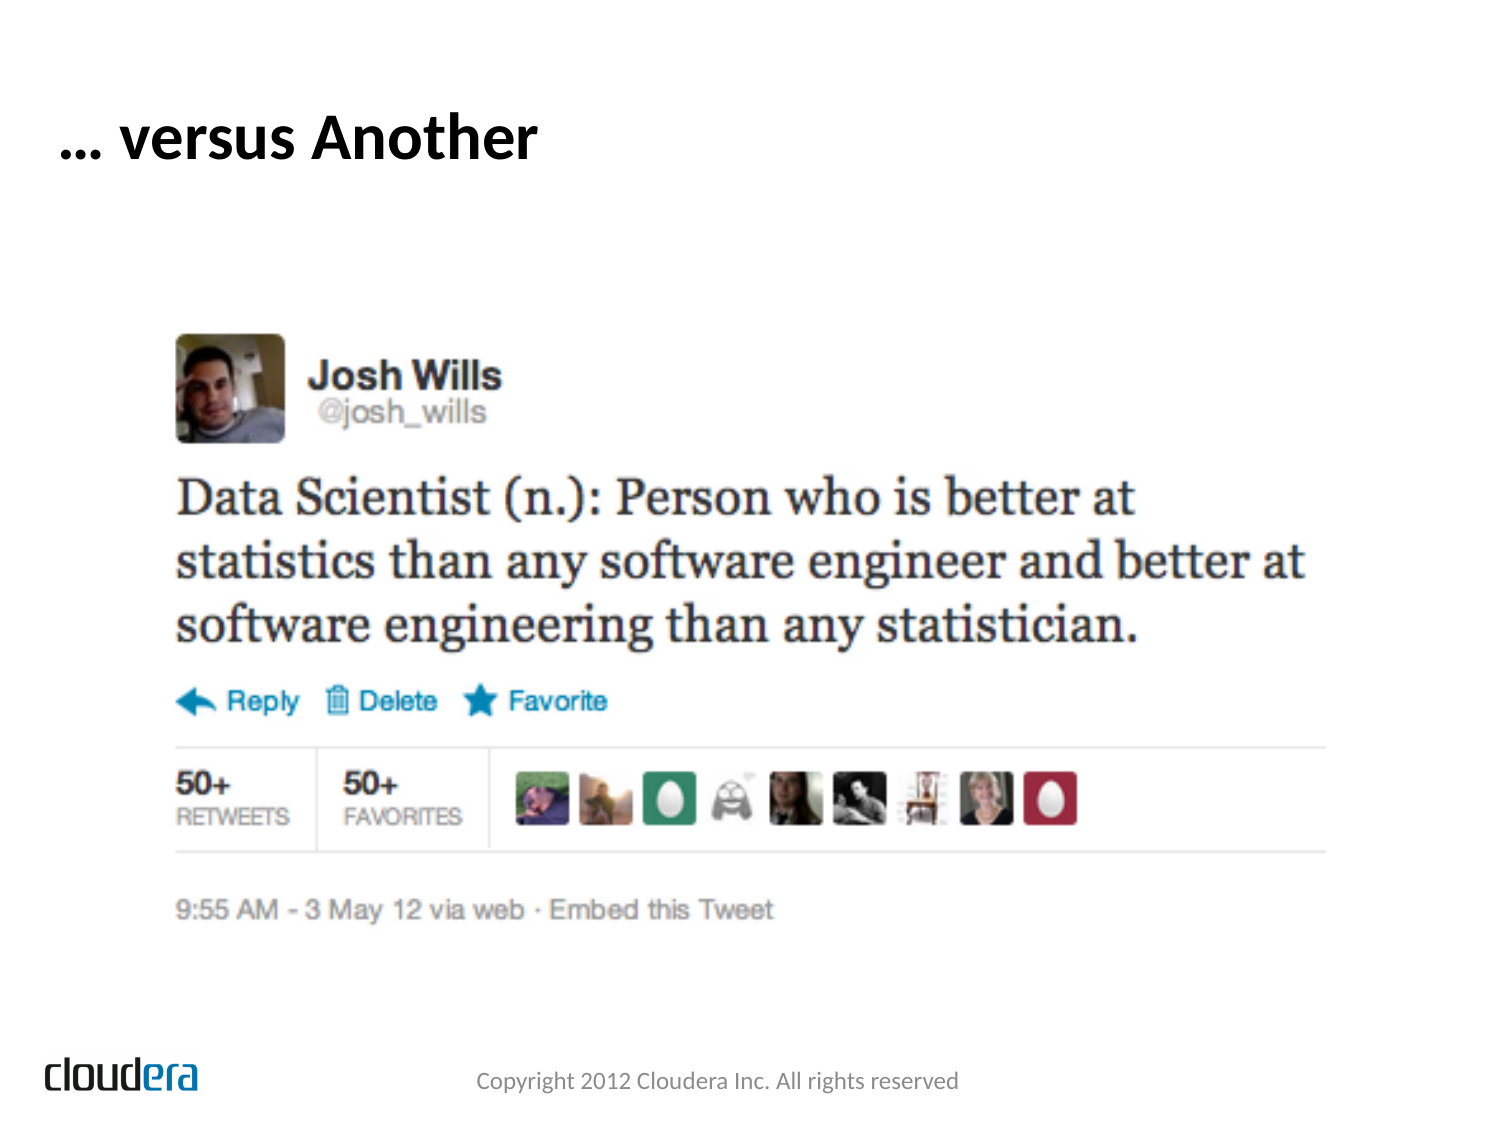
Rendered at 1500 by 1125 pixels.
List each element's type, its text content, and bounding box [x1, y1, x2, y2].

footer Copyright 2012 Cloudera Inc. All rights reserved [375, 1064, 1063, 1096]
picture [42, 1053, 199, 1094]
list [41, 232, 1462, 1043]
title … versus Another [42, 35, 1461, 231]
